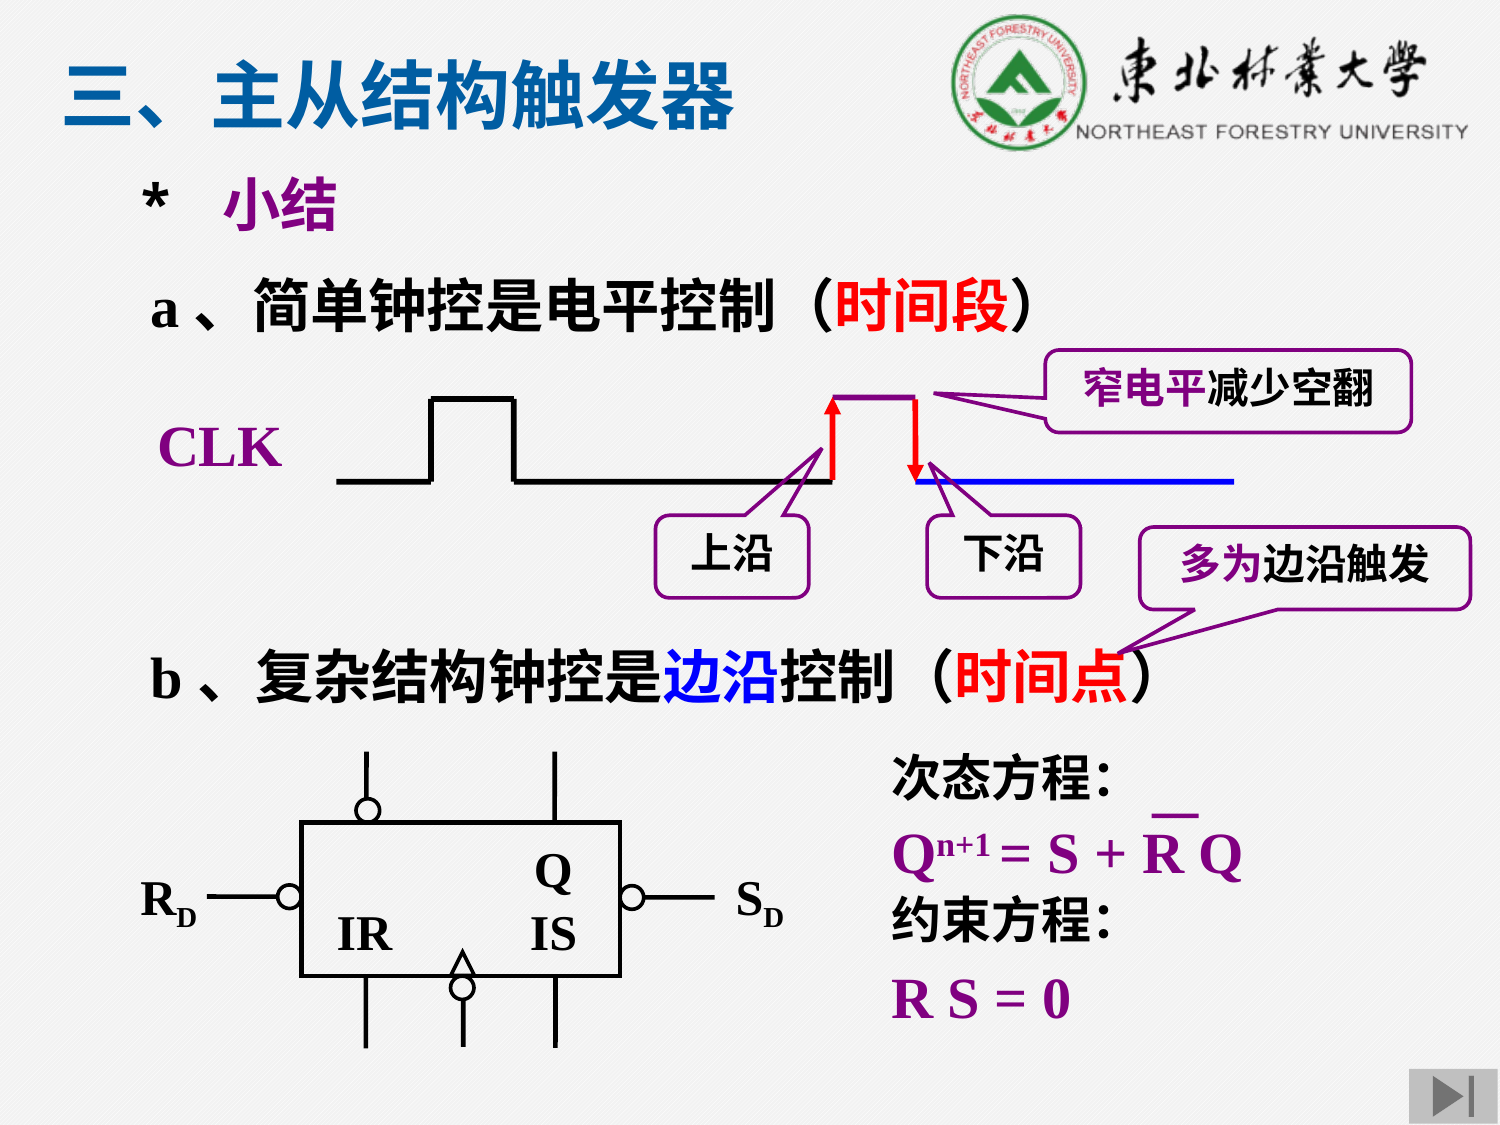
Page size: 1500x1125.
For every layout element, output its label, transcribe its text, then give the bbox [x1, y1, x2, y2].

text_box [96, 751, 833, 1049]
text_box * 小结 [123, 160, 458, 246]
text_box [1409, 1068, 1498, 1124]
text_box 约束方程： [876, 901, 1290, 957]
text_box 下沿 [927, 496, 1081, 598]
text_box 次态方程： [876, 739, 1291, 807]
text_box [876, 807, 1424, 894]
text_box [111, 396, 1235, 487]
text_box a、简单钟控是电平控制（时间段） [135, 262, 1258, 347]
text_box R S = 0 [876, 952, 1211, 1038]
text_box 多为边沿触发 [1117, 527, 1471, 654]
text_box b、复杂结构钟控是边沿控制（时间点） [135, 633, 1258, 718]
picture [950, 13, 1481, 156]
text_box 上沿 [655, 496, 809, 598]
text_box 窄电平减少空翻 [1045, 349, 1412, 433]
text_box 三、主从结构触发器 [47, 42, 904, 146]
